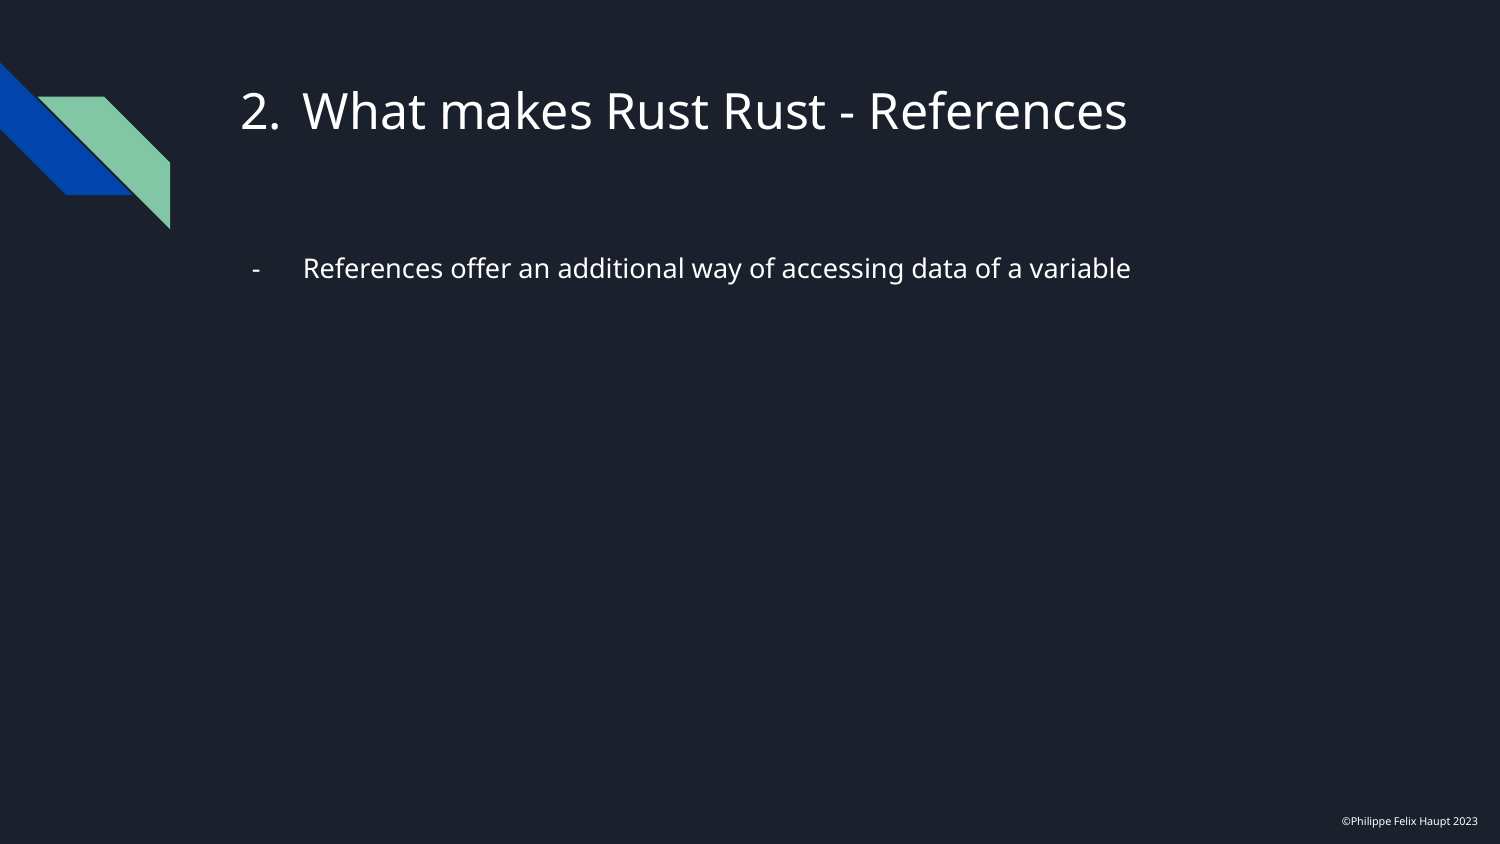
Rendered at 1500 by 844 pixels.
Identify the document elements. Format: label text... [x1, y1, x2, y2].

title What makes Rust Rust - References [212, 64, 1368, 215]
subtitle ©Philippe Felix Haupt 2023 [1326, 801, 1500, 844]
list References offer an additional way of accessing data of a variable [212, 232, 1368, 766]
